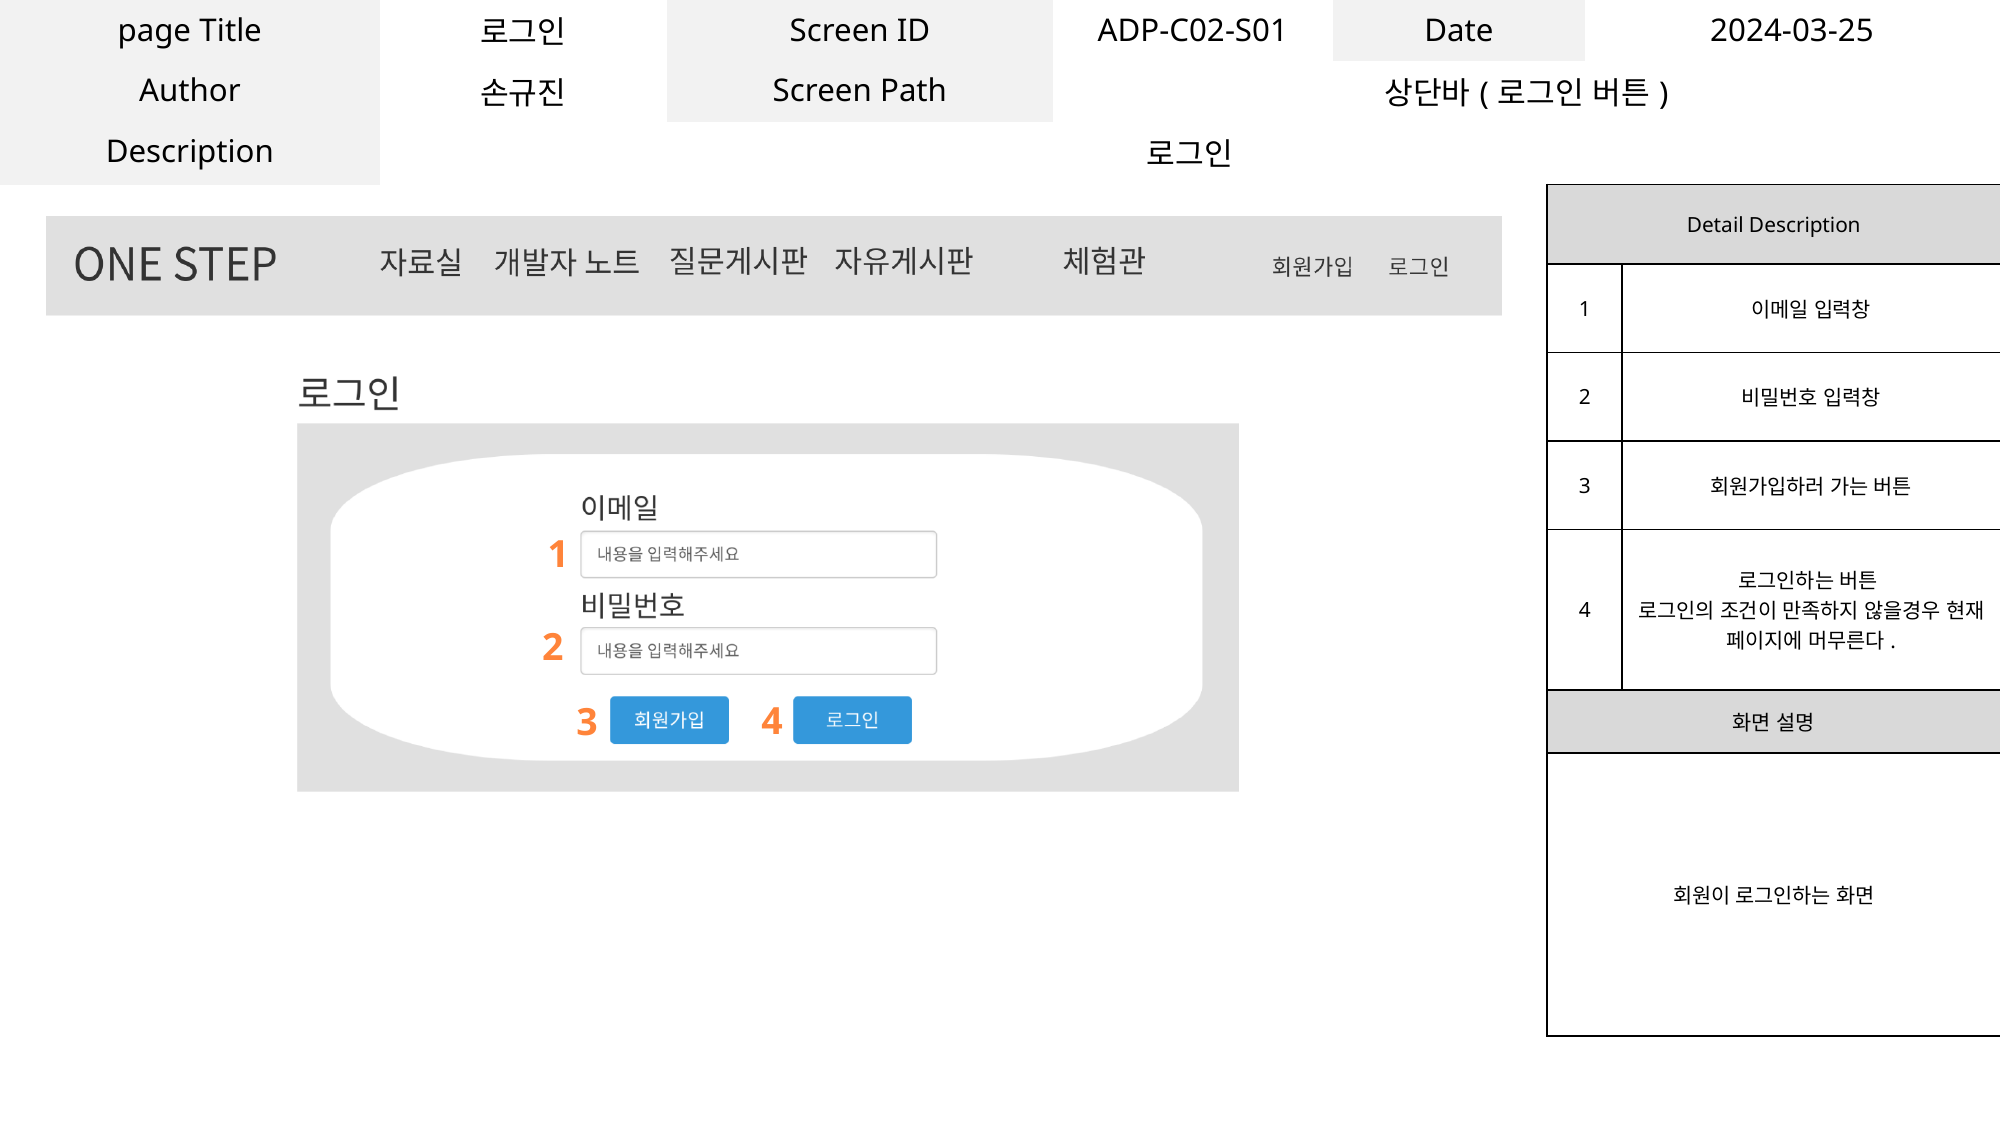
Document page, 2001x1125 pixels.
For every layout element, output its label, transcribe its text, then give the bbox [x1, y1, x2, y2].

table_cell 2 [1548, 353, 1621, 440]
table_header Detail Description [1548, 185, 2000, 263]
table_header 2024-03-25 [1585, 0, 2000, 61]
table_header Screen ID [667, 0, 1053, 61]
table_cell 화면 설명 [1548, 691, 2000, 752]
table_cell 상단바(로그인 버튼) [1053, 61, 2000, 122]
table_cell Screen Path [667, 61, 1053, 122]
table_cell 손규진 [380, 61, 667, 122]
table_cell Description [0, 122, 380, 185]
table_cell 이메일 입력창 [1623, 265, 2000, 352]
picture [46, 216, 1510, 969]
table_cell 로그인하는 버튼 로그인의 조건이 만족하지 않을경우 현재 페이지에 머무른다. [1623, 530, 2000, 689]
table_cell Author [0, 61, 380, 122]
table_cell 비밀번호 입력창 [1623, 353, 2000, 440]
table_cell 4 [1548, 530, 1621, 689]
table_header Date [1333, 0, 1585, 61]
table_cell 로그인 [380, 122, 2000, 185]
table_header page Title [0, 0, 380, 61]
table_cell 3 [1548, 442, 1621, 529]
table_header ADP-C02-S01 [1053, 0, 1333, 61]
table_cell 회원이 로그인하는 화면 [1548, 754, 2000, 1035]
table_cell 회원가입하러 가는 버튼 [1623, 442, 2000, 529]
table_header 로그인 [380, 0, 667, 61]
table_cell 1 [1548, 265, 1621, 352]
